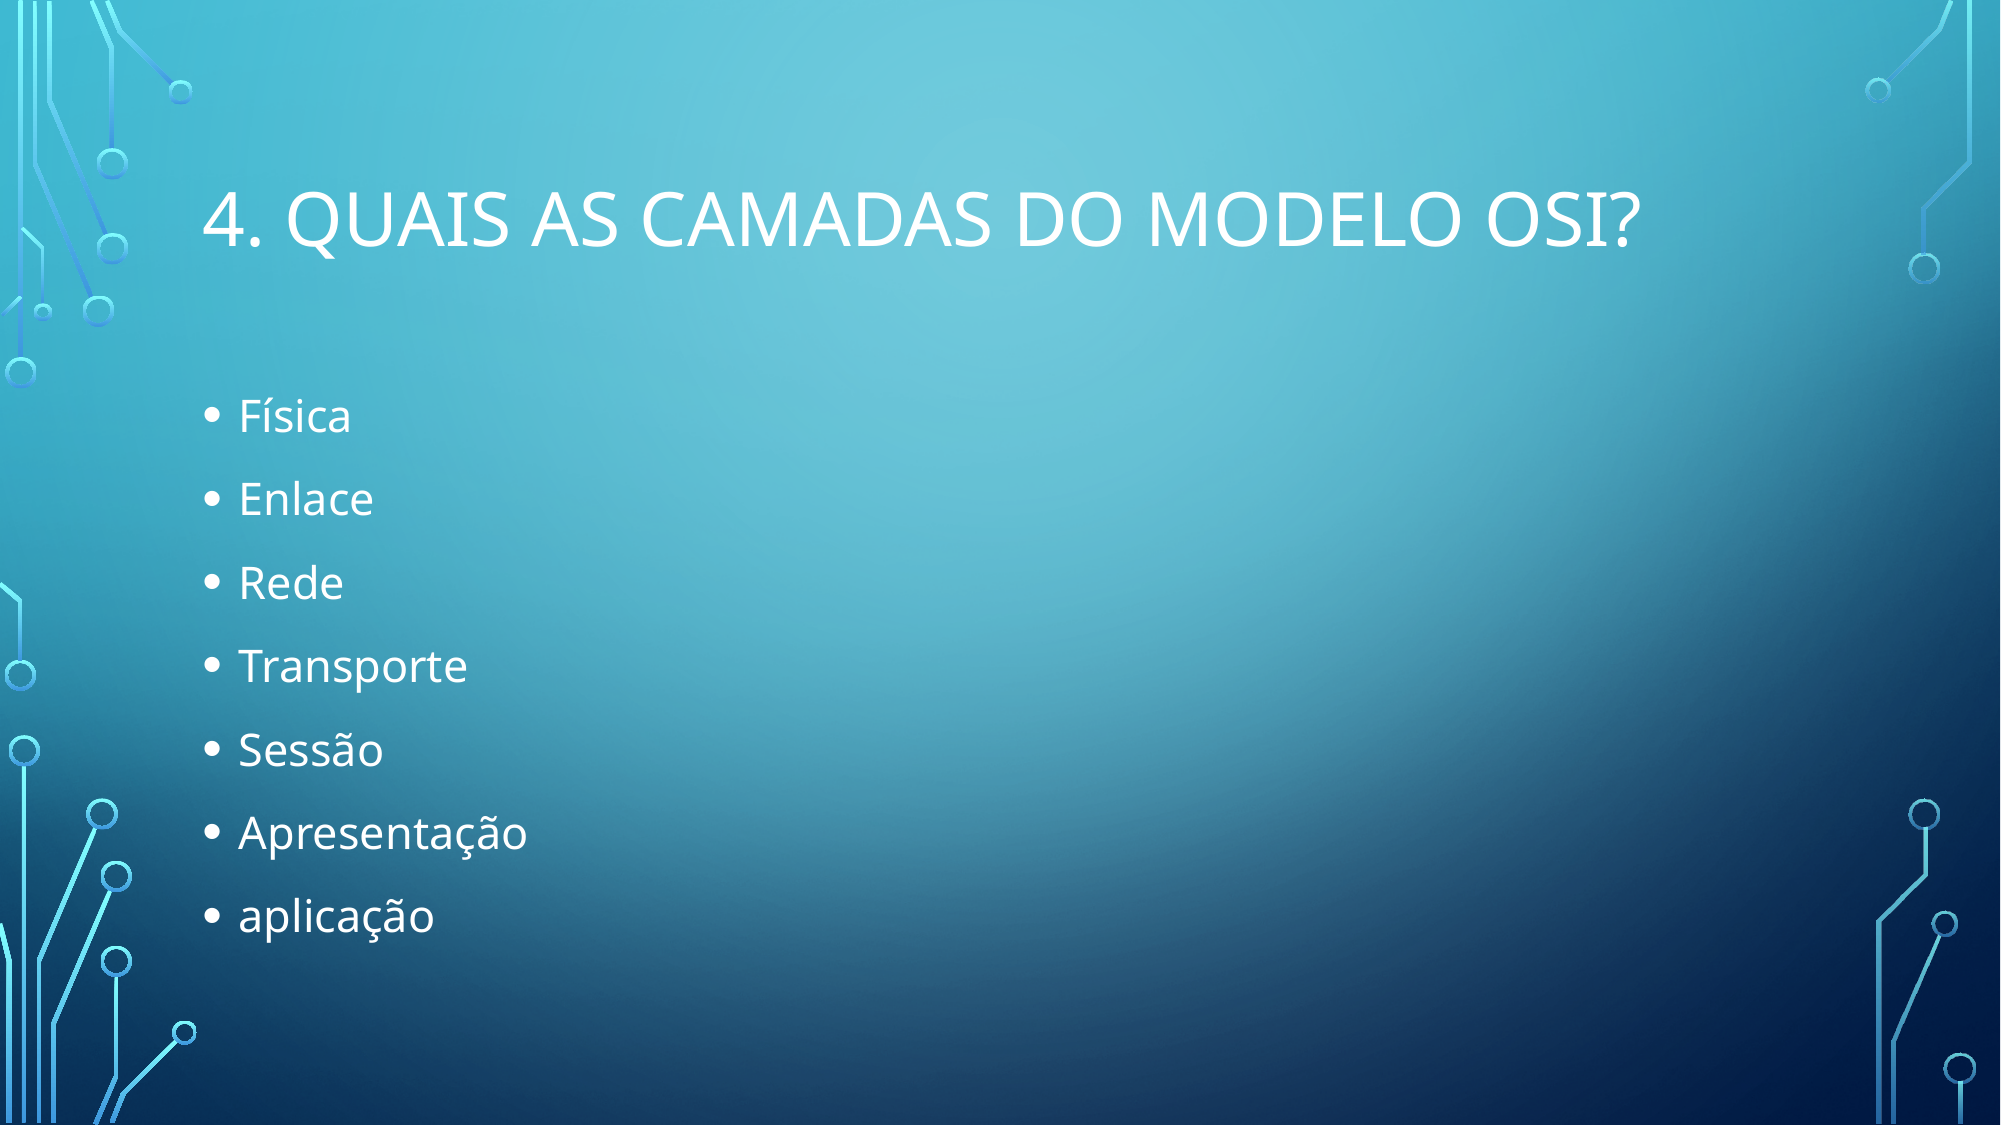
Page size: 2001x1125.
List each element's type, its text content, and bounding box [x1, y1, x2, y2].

list Física Enlace Rede Transporte Sessão Apresentação aplicação [187, 369, 1813, 950]
title 4. Quais as camadas do modelo osi? [187, 101, 1813, 344]
